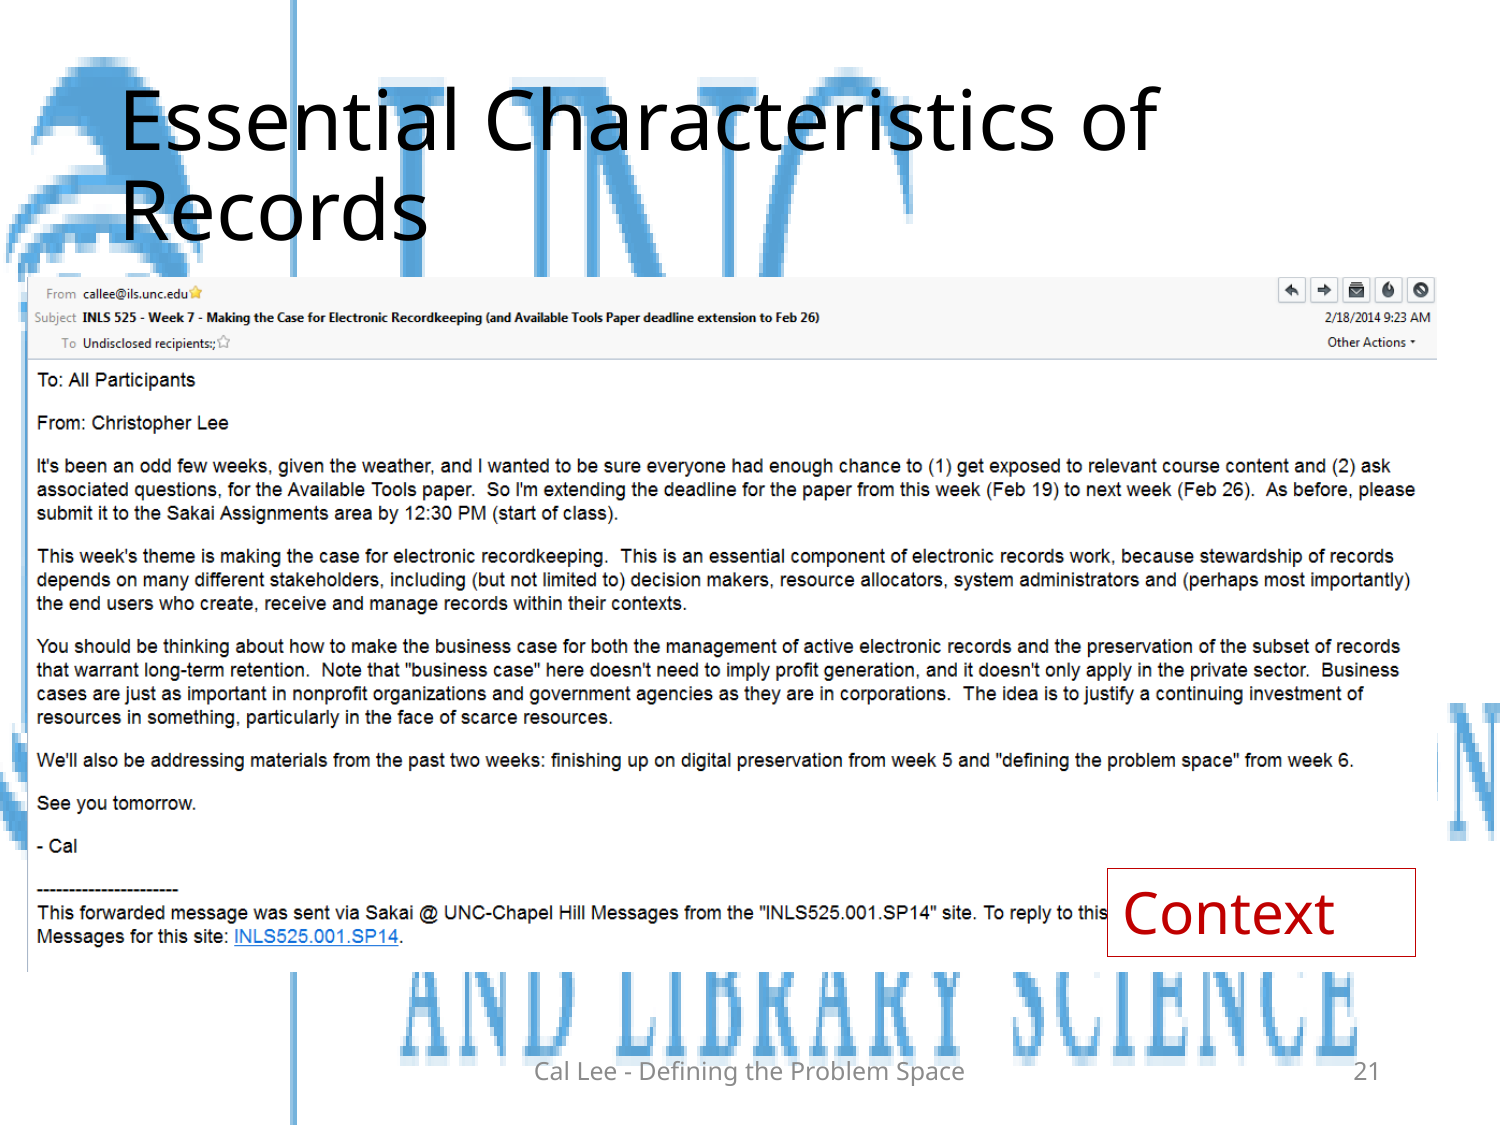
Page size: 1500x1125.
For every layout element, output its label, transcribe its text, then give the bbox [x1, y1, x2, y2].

footer Cal Lee - Defining the Problem Space [496, 1042, 1004, 1103]
slide_number 21 [1059, 1042, 1397, 1103]
picture [0, 0, 1500, 1125]
title Essential Characteristics of Records [103, 59, 1397, 277]
